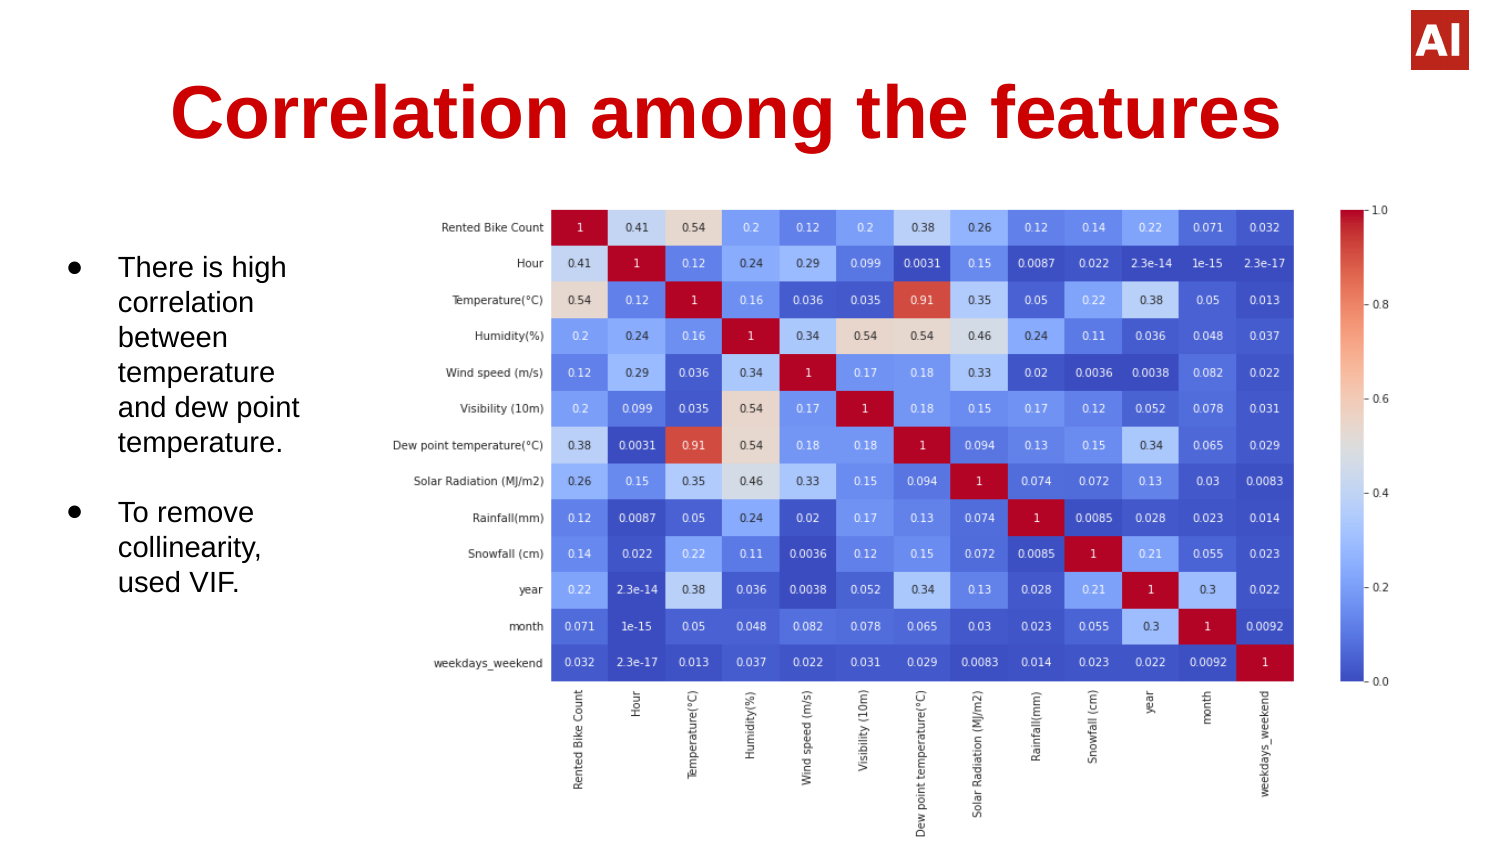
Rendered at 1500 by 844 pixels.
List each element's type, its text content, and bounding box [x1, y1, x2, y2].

text_box There is high correlation between temperature and dew point temperature. To remove collinearity, used VIF. [27, 233, 333, 613]
picture [385, 197, 1397, 844]
title Correlation among the features [27, 23, 1426, 169]
picture [1411, 10, 1469, 70]
